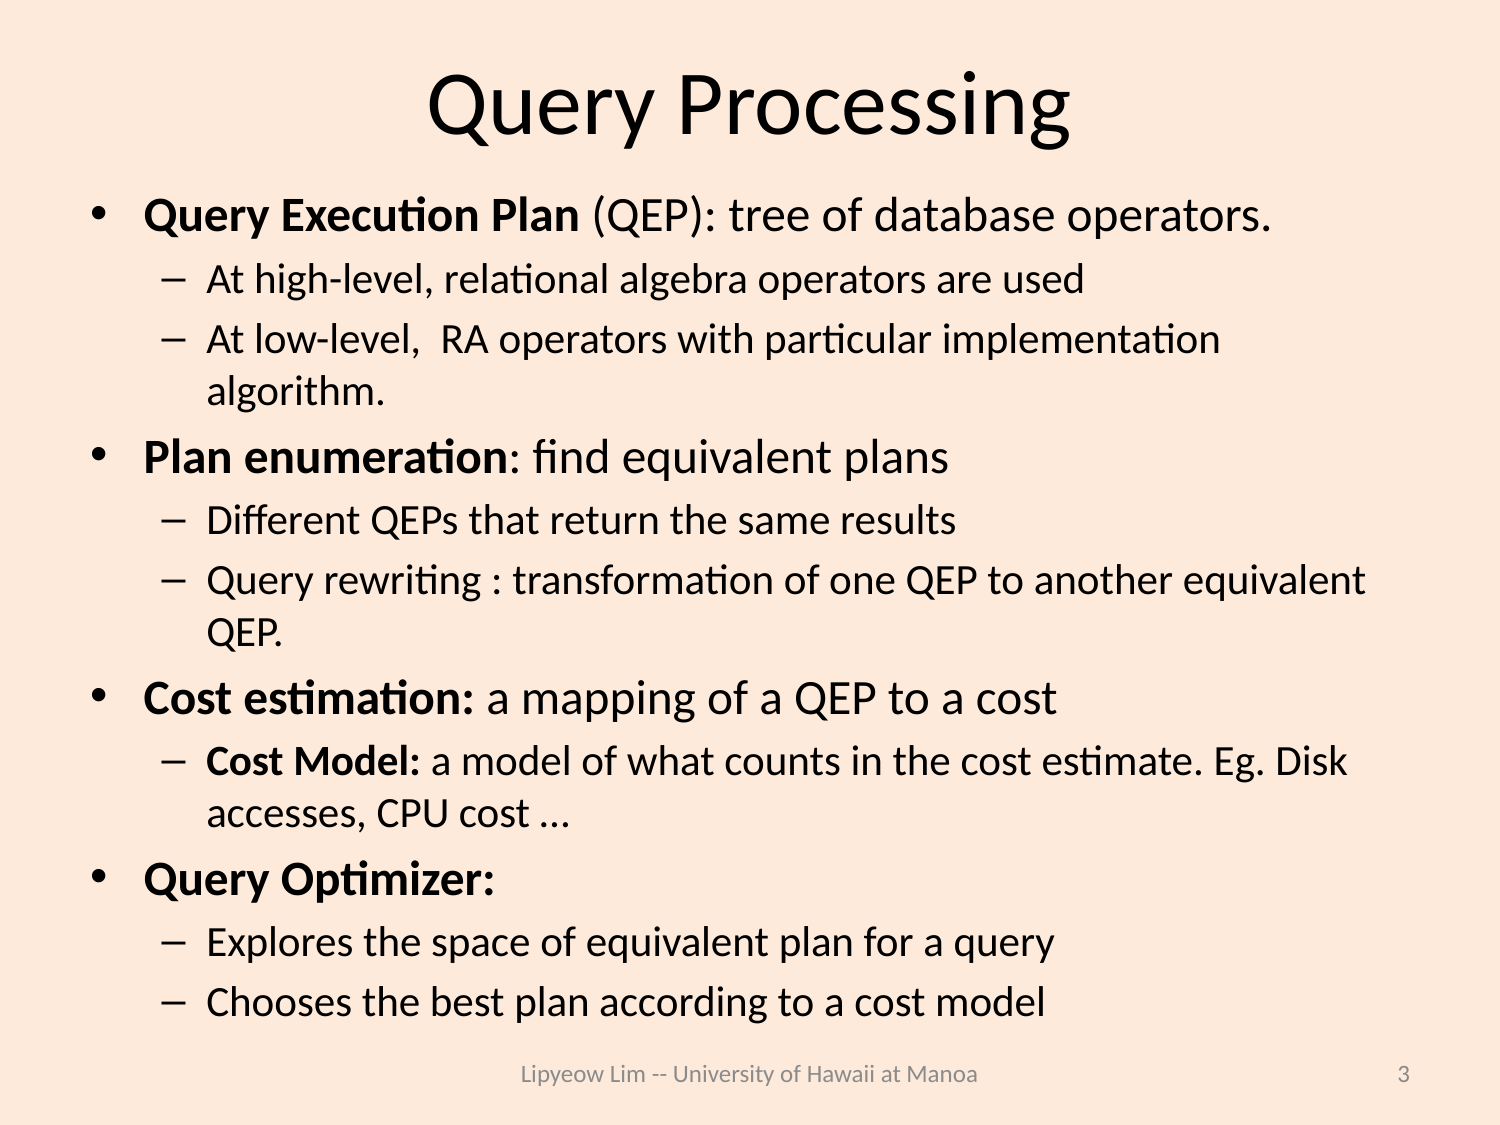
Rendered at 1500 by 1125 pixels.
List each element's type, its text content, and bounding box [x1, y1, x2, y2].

footer Lipyeow Lim -- University of Hawaii at Manoa [450, 1042, 1050, 1103]
list Query Execution Plan (QEP): tree of database operators. At high-level, relational algebra operators are used At low-level, RA operators with particular implementation algorithm. Plan enumeration: find equivalent plans Different QEPs that return the same results Query rewriting : transformation of one QEP to another equivalent QEP. Cost estimation: a mapping of a QEP to a cost Cost Model: a model of what counts in the cost estimate. Eg. Disk accesses, CPU cost … Query Optimizer: Explores the space of equivalent plan for a query Chooses the best plan according to a cost model [74, 174, 1426, 1038]
slide_number 3 [1074, 1042, 1425, 1103]
title Query Processing [74, 44, 1426, 151]
